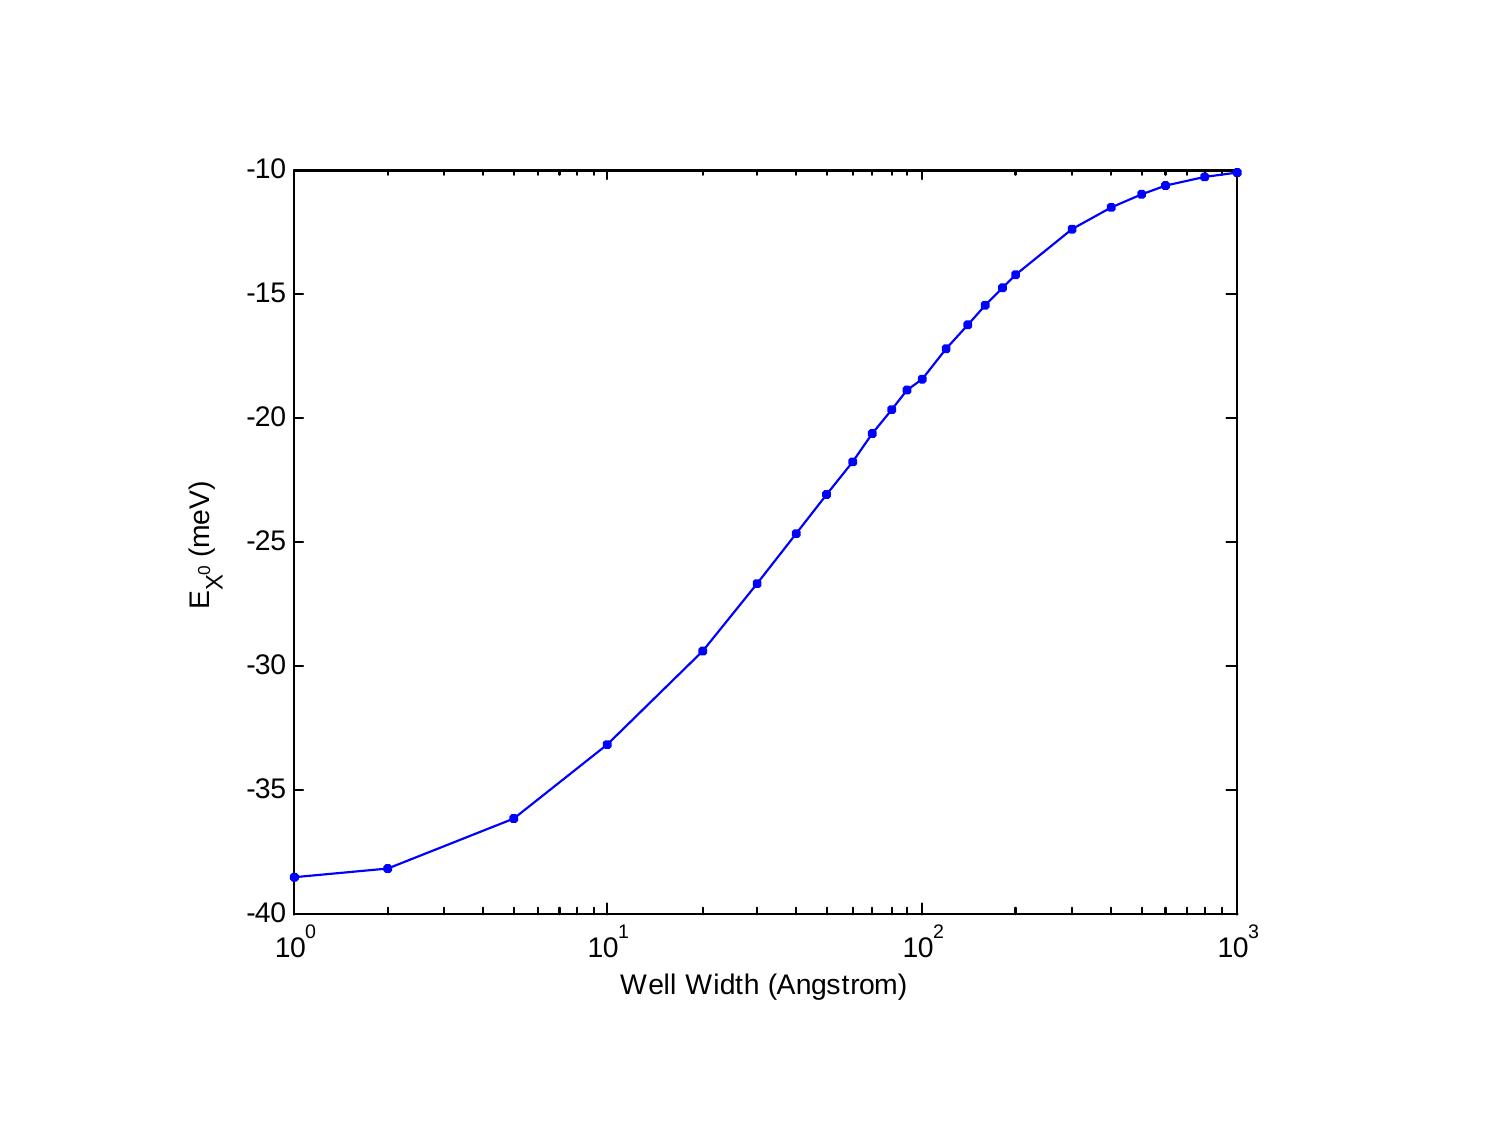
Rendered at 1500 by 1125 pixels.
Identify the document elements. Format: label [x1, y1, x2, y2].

picture [135, 100, 1353, 1015]
